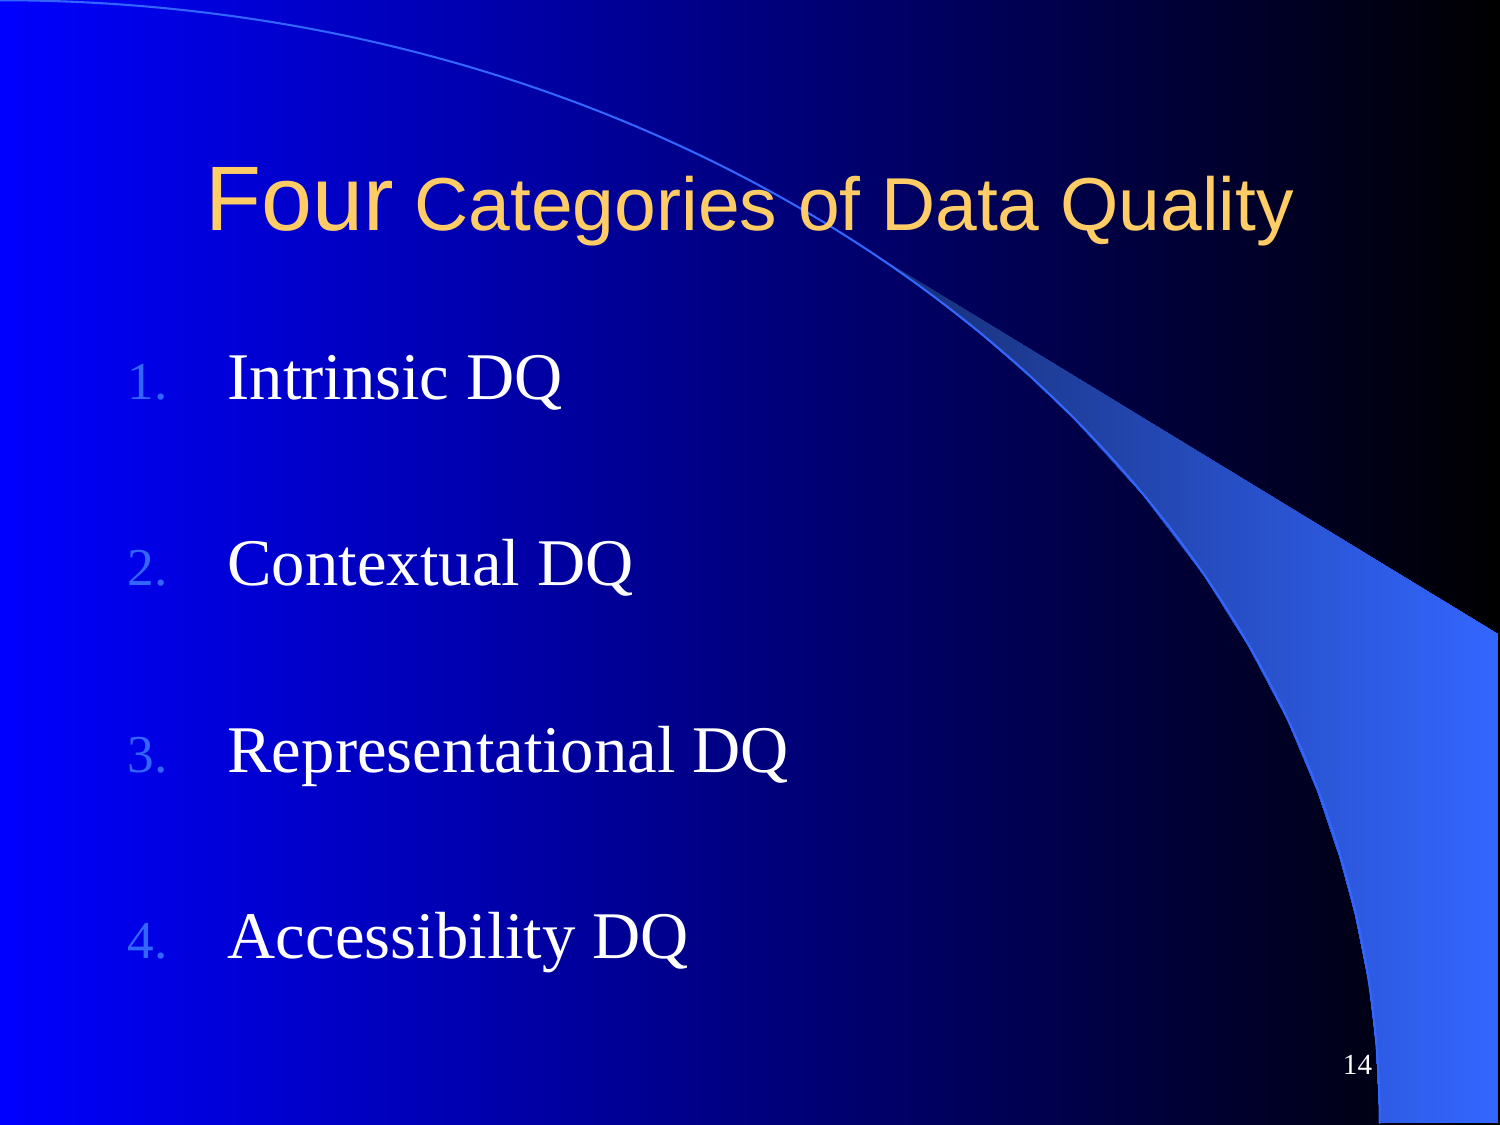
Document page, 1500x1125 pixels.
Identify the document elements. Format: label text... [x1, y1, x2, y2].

list Intrinsic DQ Contextual DQ Representational DQ Accessibility DQ [112, 324, 1388, 1001]
title Four Categories of Data Quality [112, 99, 1388, 288]
slide_number 14 [1074, 1024, 1388, 1101]
